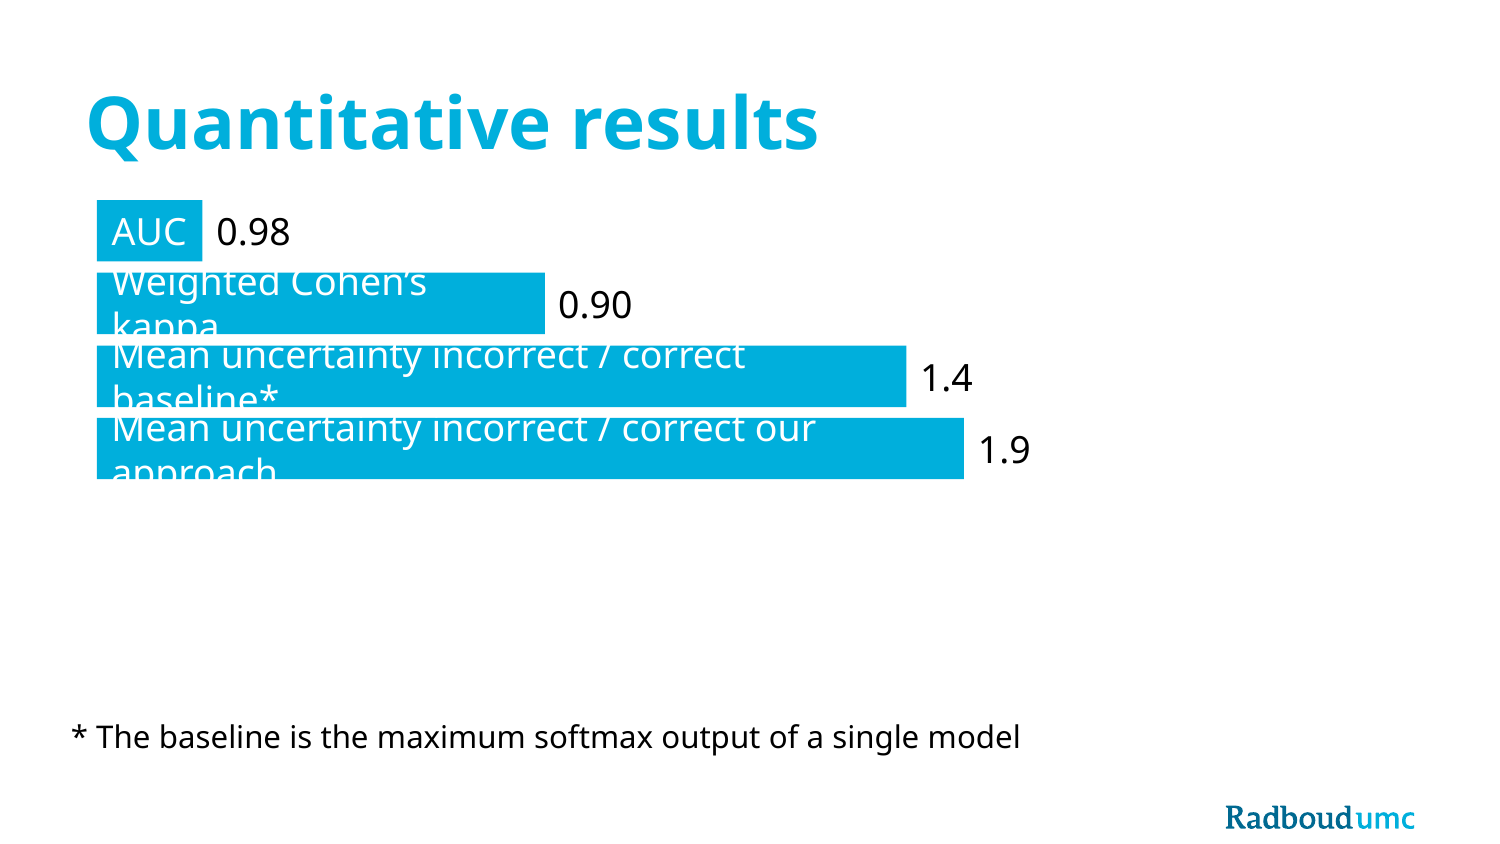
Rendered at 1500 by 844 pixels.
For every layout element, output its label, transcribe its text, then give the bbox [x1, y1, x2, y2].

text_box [96, 345, 989, 408]
title Quantitative results [85, 76, 1415, 164]
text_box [96, 417, 1047, 480]
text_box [96, 272, 648, 335]
text_box * The baseline is the maximum softmax output of a single model [56, 710, 1038, 763]
text_box 0.98 [204, 200, 306, 261]
text_box AUC [95, 198, 204, 263]
